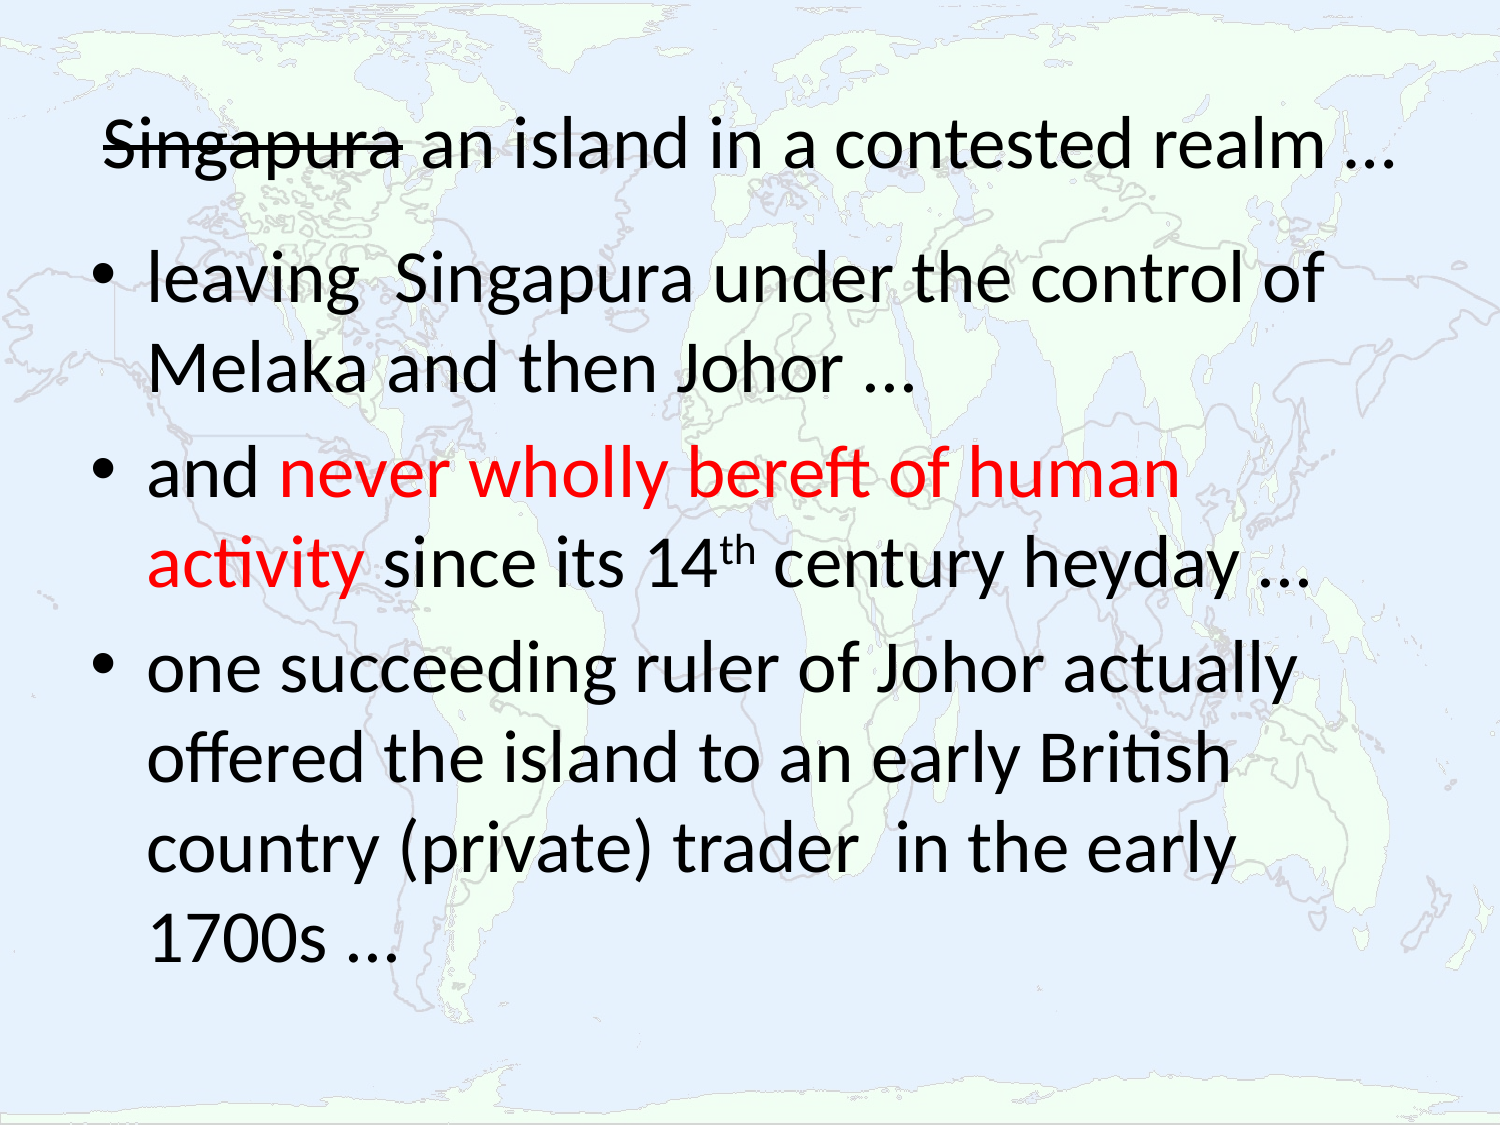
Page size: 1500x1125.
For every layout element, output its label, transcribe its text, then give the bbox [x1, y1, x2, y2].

list leaving Singapura under the control of Melaka and then Johor ... and never wholly bereft of human activity since its 14th century heyday ... one succeeding ruler of Johor actually offered the island to an early British country (private) trader in the early 1700s ... [75, 219, 1425, 1083]
title Singapura an island in a contested realm … [75, 45, 1425, 219]
